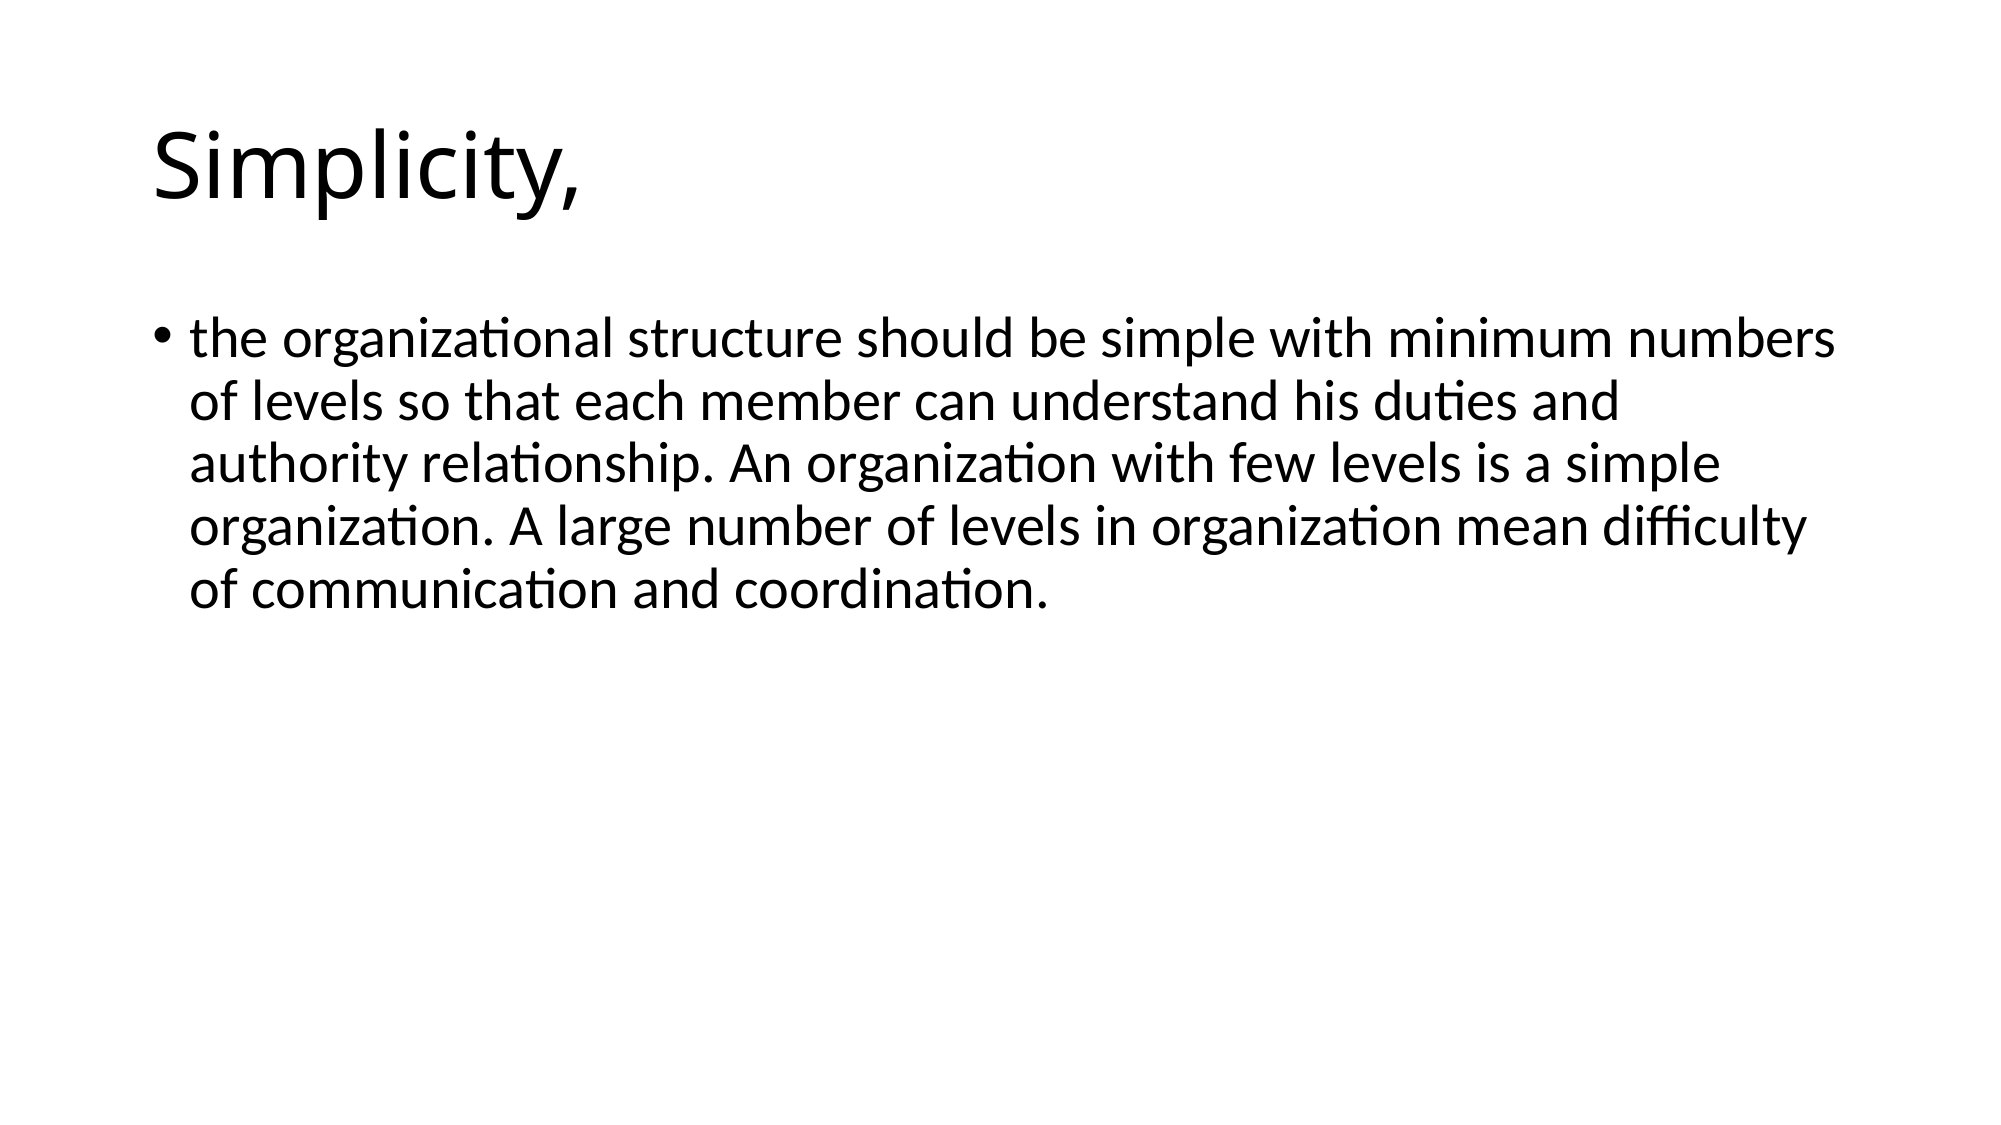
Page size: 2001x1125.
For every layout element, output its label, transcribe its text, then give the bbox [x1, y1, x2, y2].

title Simplicity, [137, 59, 1863, 278]
list the organizational structure should be simple with minimum numbers of levels so that each member can understand his duties and authority relationship. An organization with few levels is a simple organization. A large number of levels in organization mean difficulty of communication and coordination. [137, 299, 1863, 1014]
